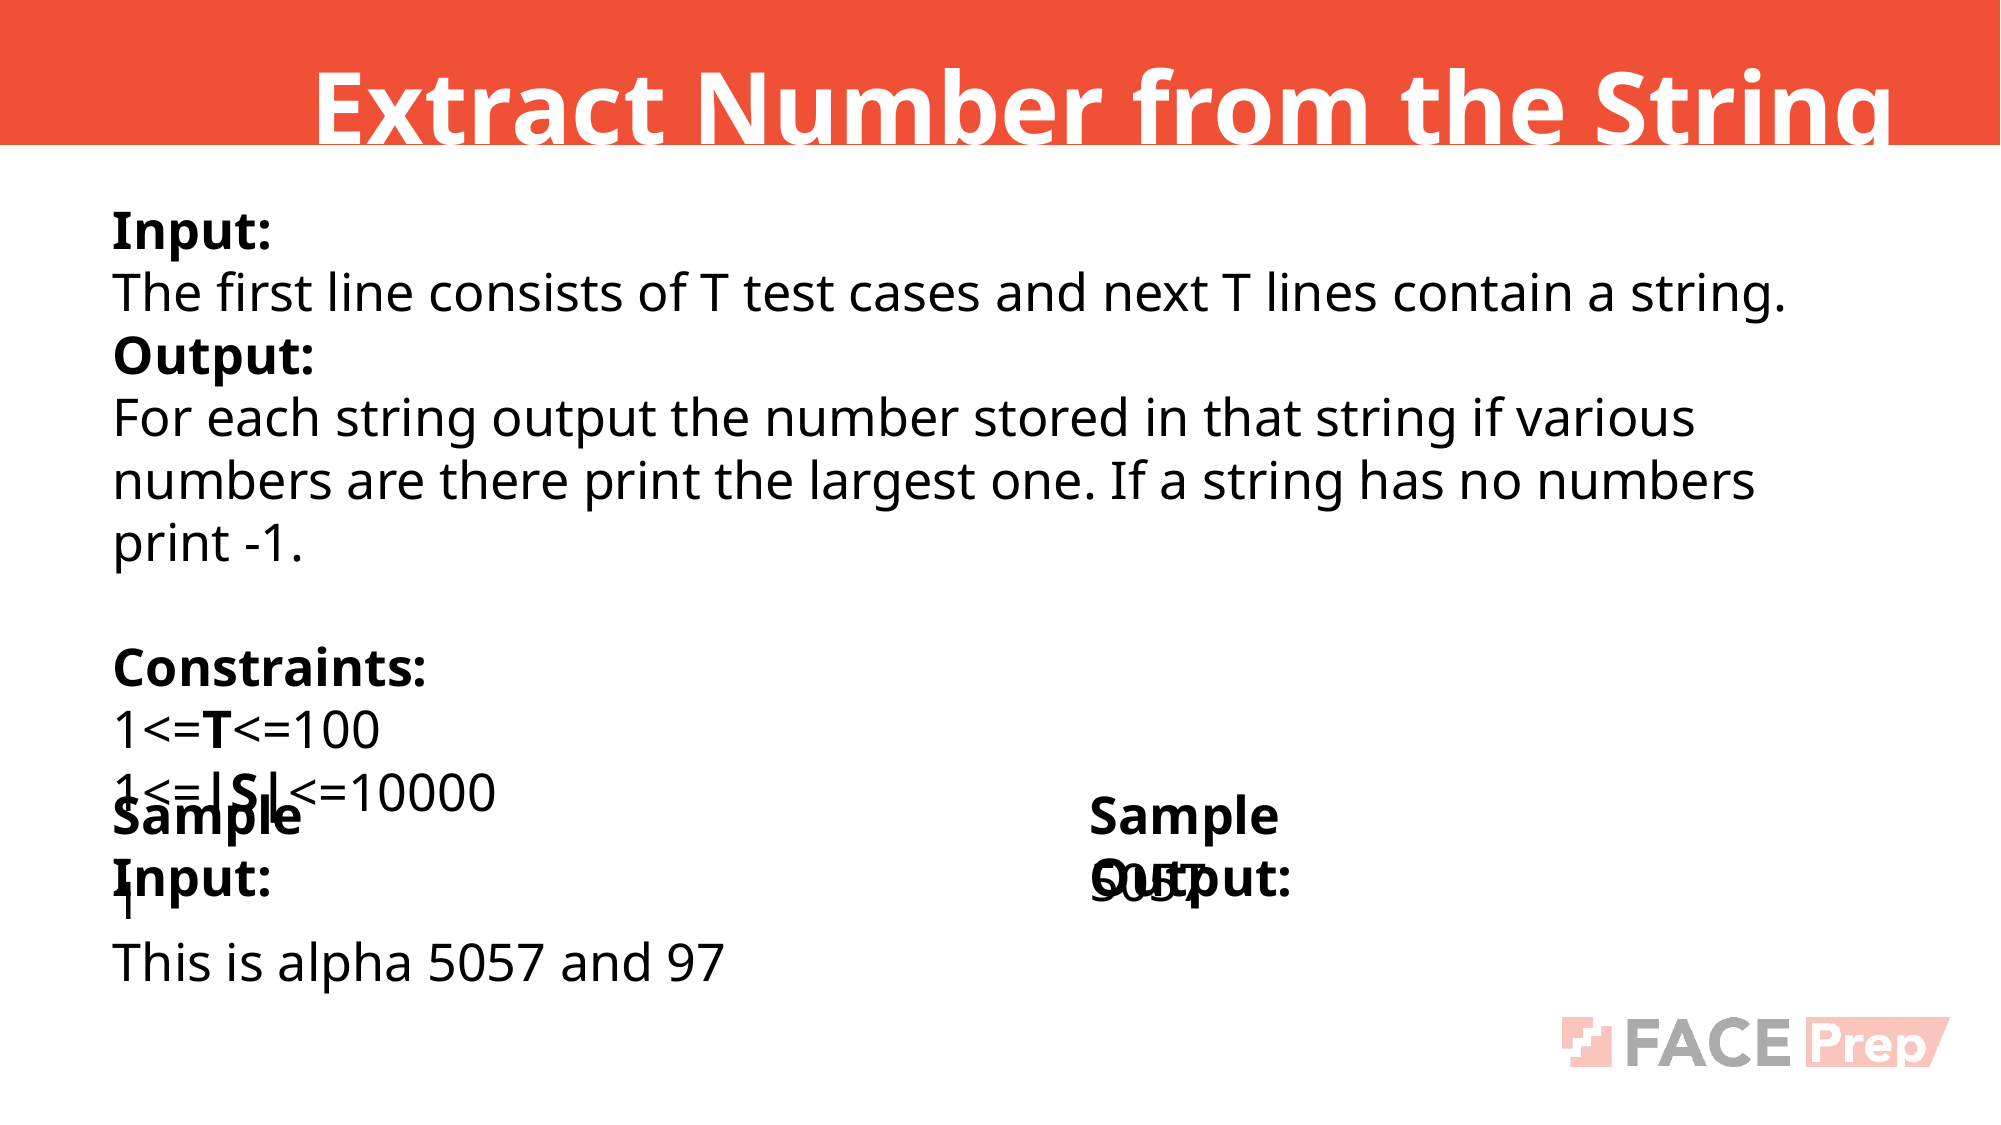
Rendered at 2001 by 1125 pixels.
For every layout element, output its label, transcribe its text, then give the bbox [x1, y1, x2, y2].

text_box Sample Output: [1074, 774, 1493, 842]
text_box [0, 0, 2000, 146]
text_box 1 This is alpha 5057 and 97 [98, 860, 925, 1000]
text_box 5057 [1074, 842, 1902, 920]
text_box Extract Number from the String [31, 37, 1914, 173]
text_box Input: The first line consists of T test cases and next T lines contain a string. Output: For each string output the number stored in that string if various numbers are there print the largest one. If a string has no numbers print -1. Constraints: 1<=T<=100 1<=|S|<=10000 [98, 189, 1895, 830]
picture [1562, 1017, 1950, 1067]
text_box Sample Input: [98, 774, 463, 860]
